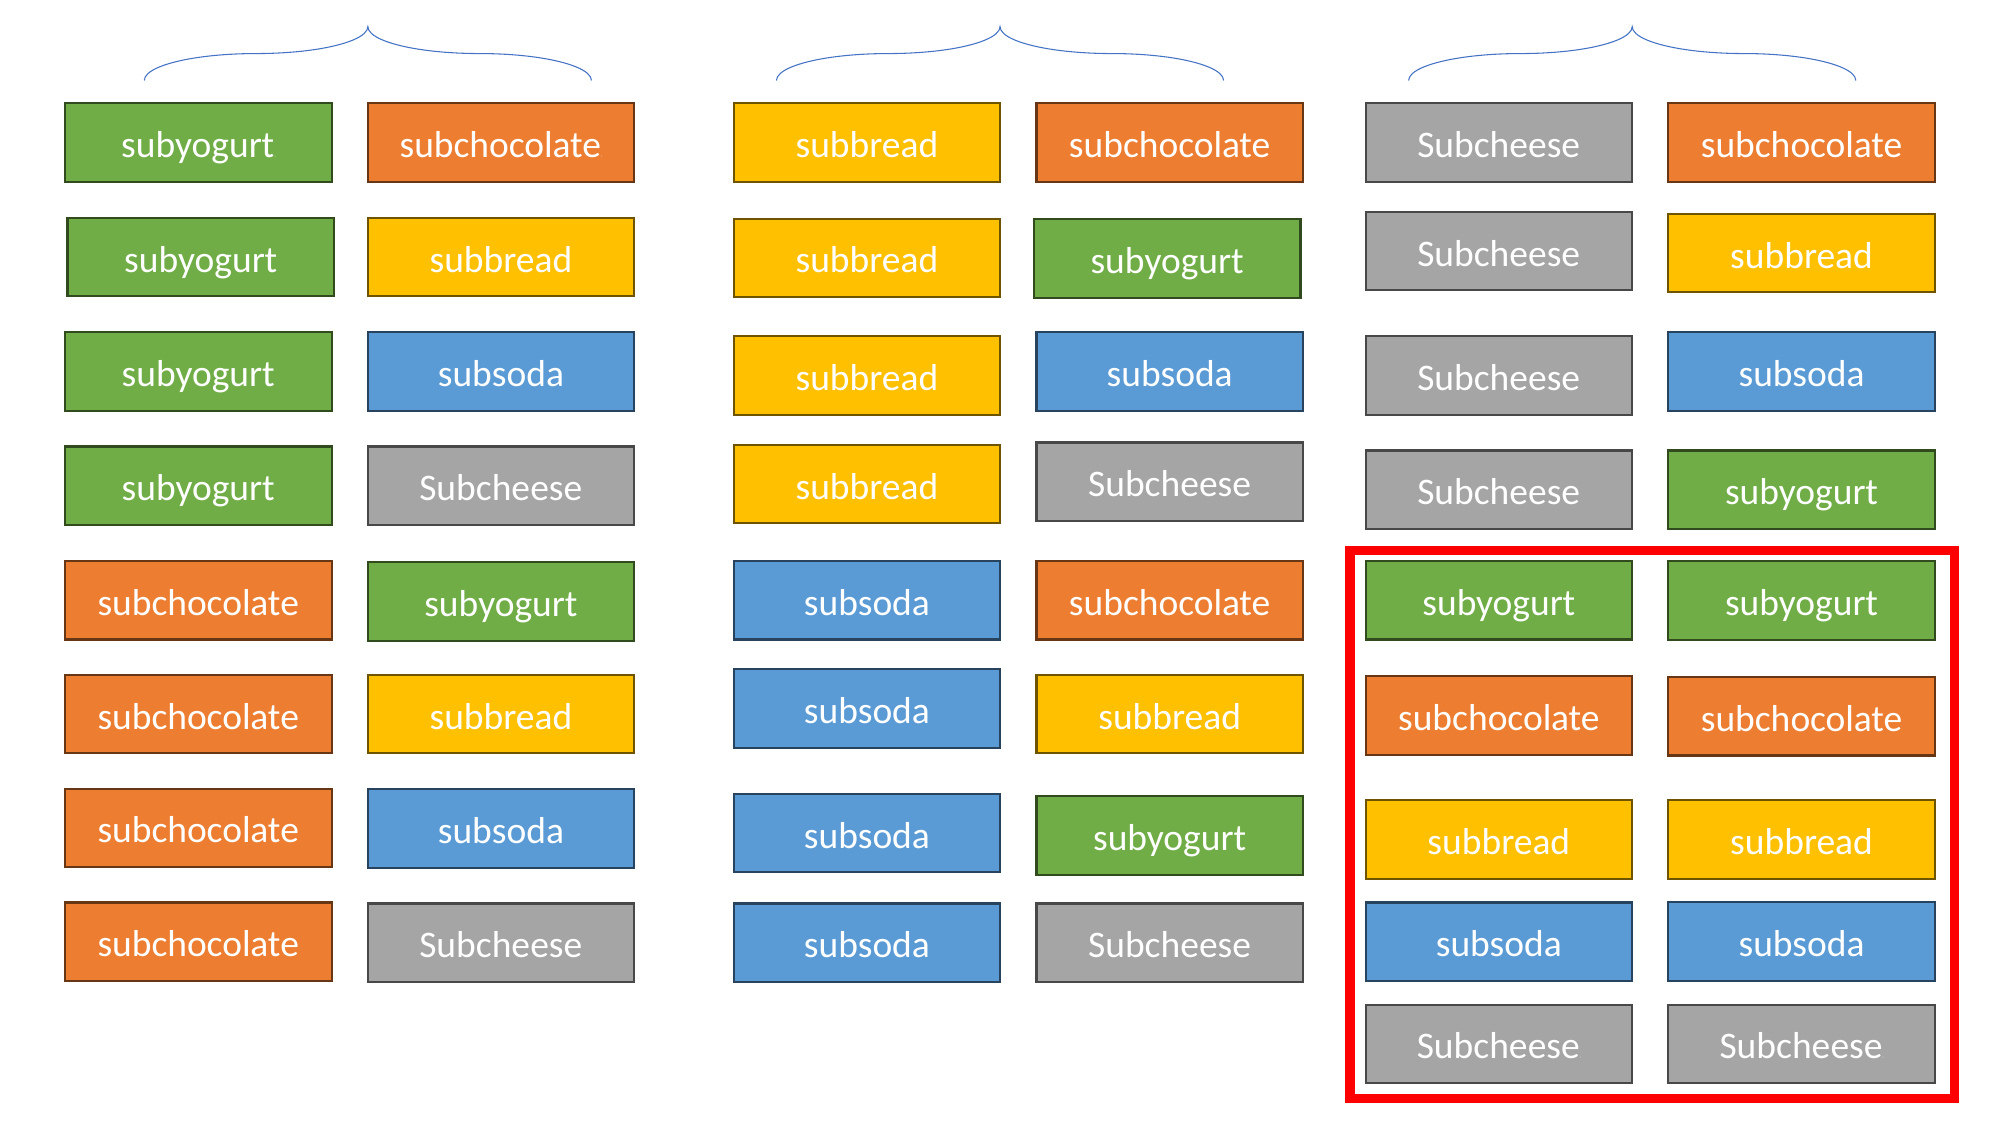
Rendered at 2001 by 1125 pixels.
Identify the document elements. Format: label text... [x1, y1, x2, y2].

text_box subchocolate [1035, 560, 1304, 641]
text_box subchocolate [64, 788, 333, 868]
text_box subyogurt [66, 217, 335, 297]
text_box [775, 24, 1225, 81]
text_box subsoda [733, 560, 1001, 641]
text_box subchocolate [64, 560, 333, 641]
text_box Subcheese [367, 902, 635, 983]
text_box Subcheese [1035, 902, 1304, 983]
text_box subsoda [367, 331, 635, 412]
text_box Subcheese [1365, 449, 1633, 530]
text_box subyogurt [64, 445, 333, 526]
text_box subyogurt [64, 331, 333, 412]
text_box subbread [1035, 674, 1304, 754]
text_box subyogurt [1667, 449, 1936, 530]
text_box subchocolate [1035, 102, 1304, 183]
text_box subsoda [733, 902, 1001, 983]
text_box subsoda [367, 788, 635, 869]
text_box subchocolate [1667, 102, 1936, 183]
text_box subsoda [733, 668, 1001, 749]
text_box subyogurt [367, 561, 635, 642]
text_box subyogurt [1033, 218, 1302, 299]
text_box subbread [733, 102, 1001, 183]
text_box [143, 24, 592, 81]
text_box Subcheese [1035, 441, 1304, 522]
text_box subbread [367, 217, 635, 297]
text_box subbread [733, 335, 1001, 416]
text_box subchocolate [64, 674, 333, 754]
text_box [1408, 24, 1857, 81]
text_box subsoda [733, 793, 1001, 873]
text_box subbread [1667, 213, 1936, 293]
text_box Subcheese [1365, 335, 1633, 416]
text_box Subcheese [1365, 102, 1633, 183]
text_box subyogurt [1035, 795, 1304, 876]
text_box subbread [733, 444, 1001, 524]
text_box subbread [733, 218, 1001, 298]
text_box subchocolate [64, 901, 333, 982]
text_box subchocolate1 [367, 102, 635, 183]
text_box [1349, 549, 1955, 1099]
text_box subyogurt1 [64, 102, 333, 183]
text_box Subcheese [367, 445, 635, 526]
text_box Subcheese [1365, 211, 1633, 291]
text_box subsoda [1667, 331, 1936, 412]
text_box subsoda [1035, 331, 1304, 412]
text_box subbread [367, 674, 635, 754]
